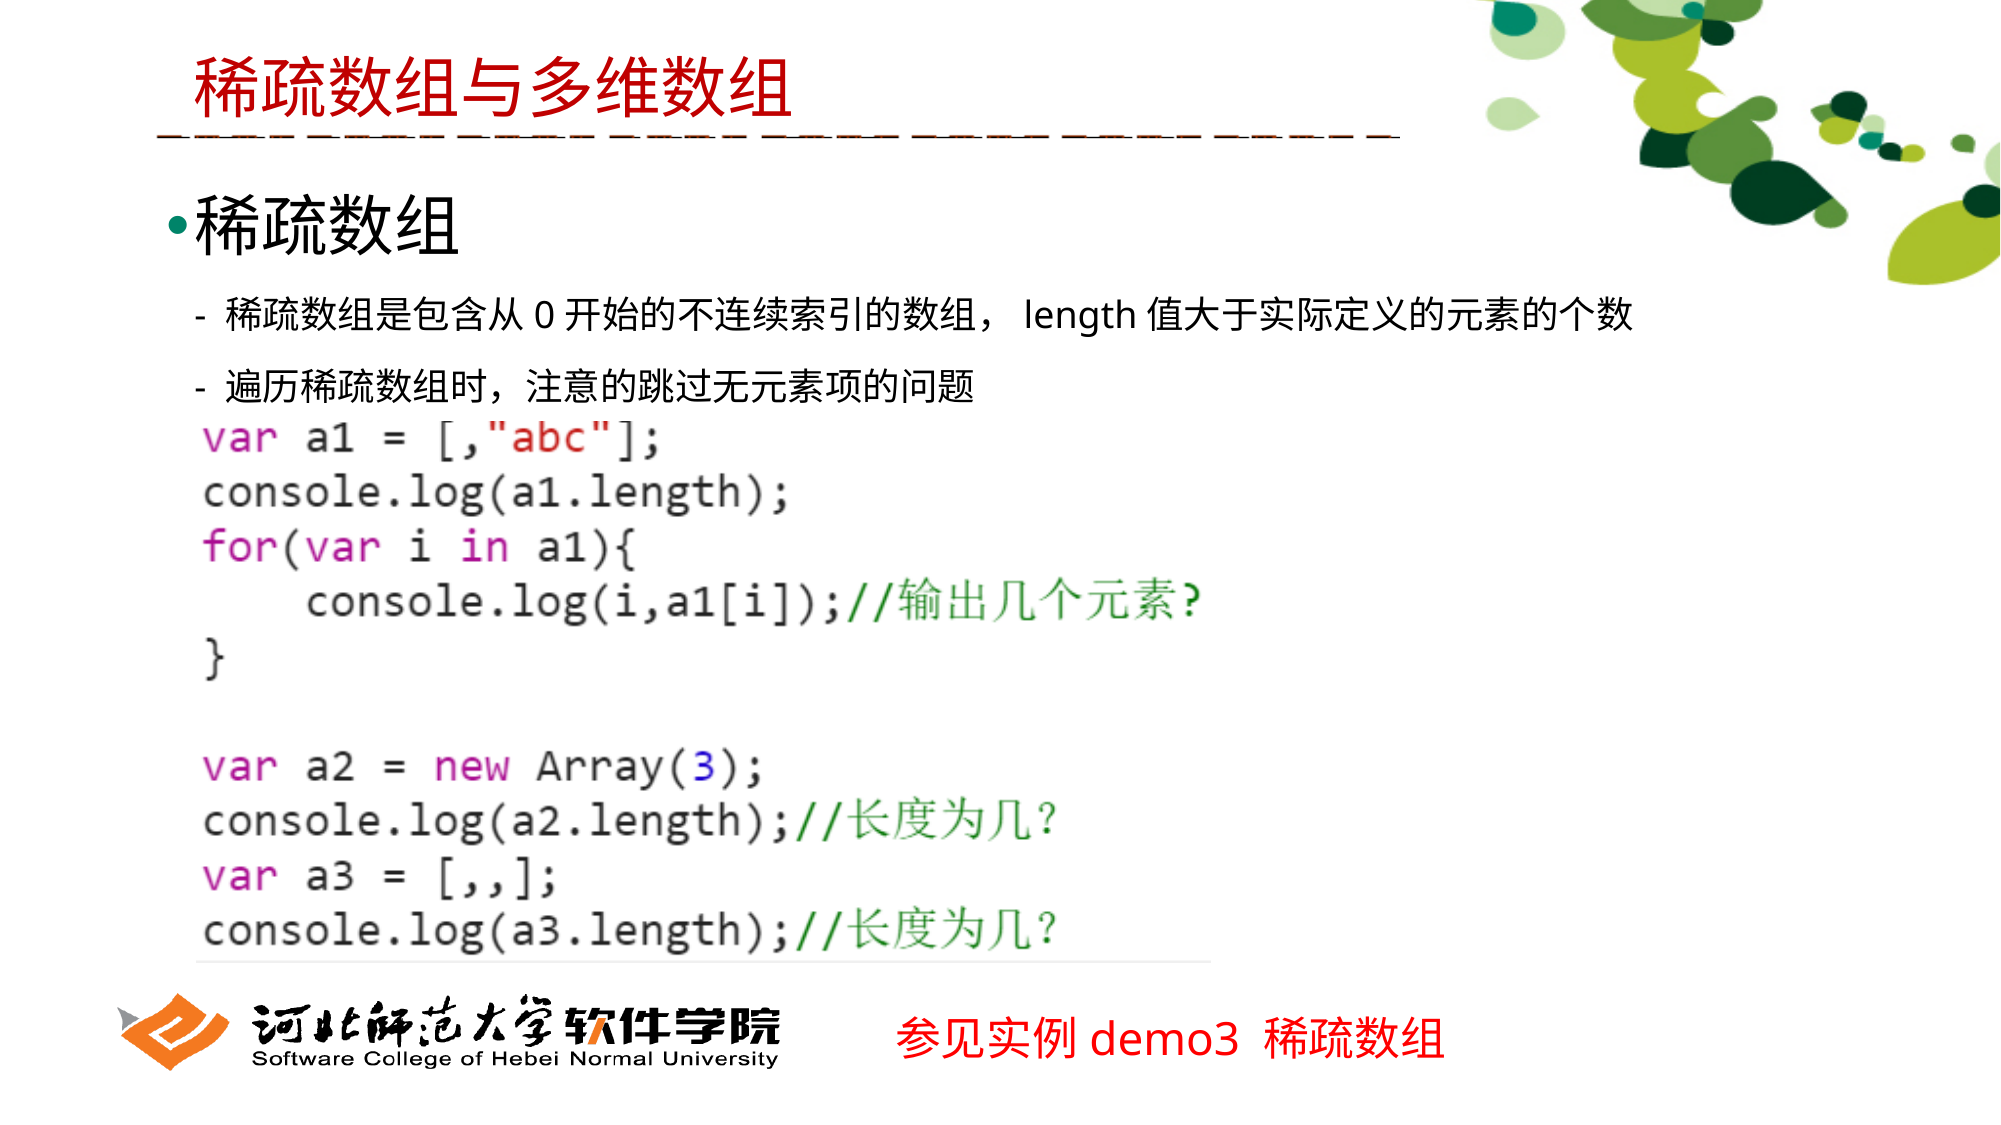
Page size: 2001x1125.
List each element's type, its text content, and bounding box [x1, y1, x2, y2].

picture [0, 0, 2001, 1125]
list 稀疏数组与多维数组 [178, 38, 1523, 120]
text_box 参见实例demo3 稀疏数组 [880, 1002, 1770, 1072]
list 稀疏数组 - 稀疏数组是包含从0开始的不连续索引的数组，length值大于实际定义的元素的个数 - 遍历稀疏数组时，注意的跳过无元素项的问题 [152, 128, 1756, 936]
